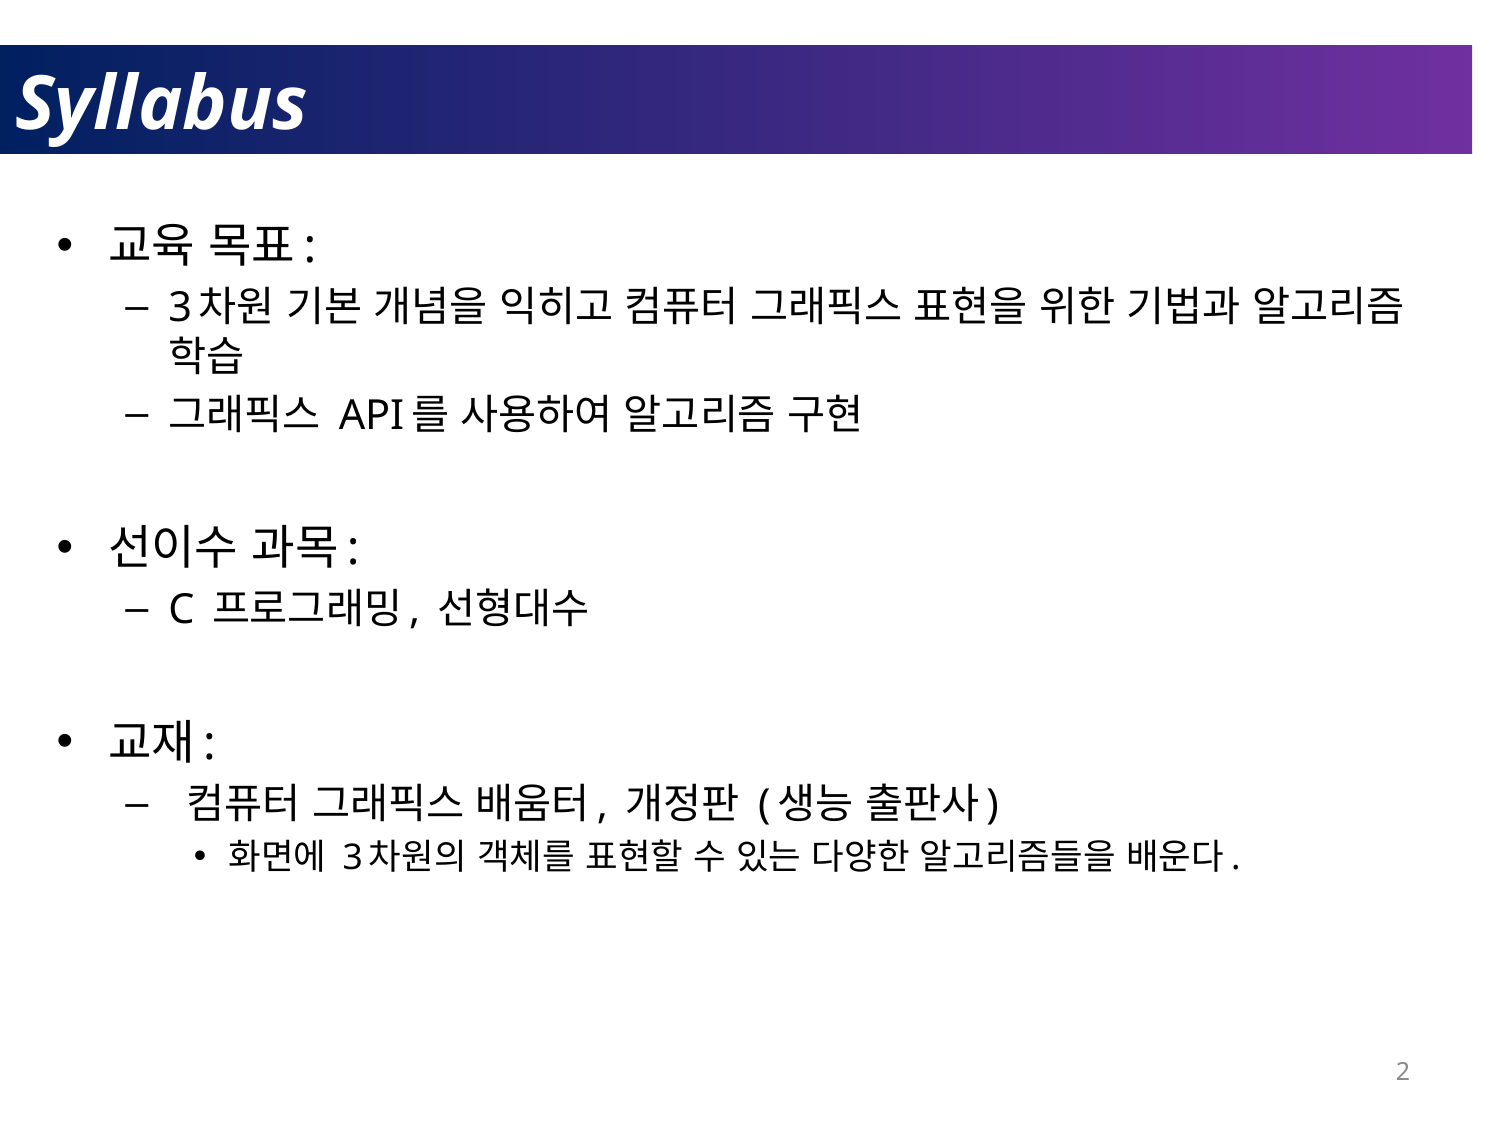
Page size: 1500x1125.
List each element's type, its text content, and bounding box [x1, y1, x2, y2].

list 교육 목표: 3차원 기본 개념을 익히고 컴퓨터 그래픽스 표현을 위한 기법과 알고리즘 학습 그래픽스 API를 사용하여 알고리즘 구현 선이수 과목: C 프로그래밍, 선형대수 교재: 컴퓨터 그래픽스 배움터, 개정판 (생능 출판사) 화면에 3차원의 객체를 표현할 수 있는 다양한 알고리즘들을 배운다. [41, 207, 1457, 885]
title Syllabus [0, 45, 1473, 154]
slide_number 2 [1074, 1042, 1425, 1103]
